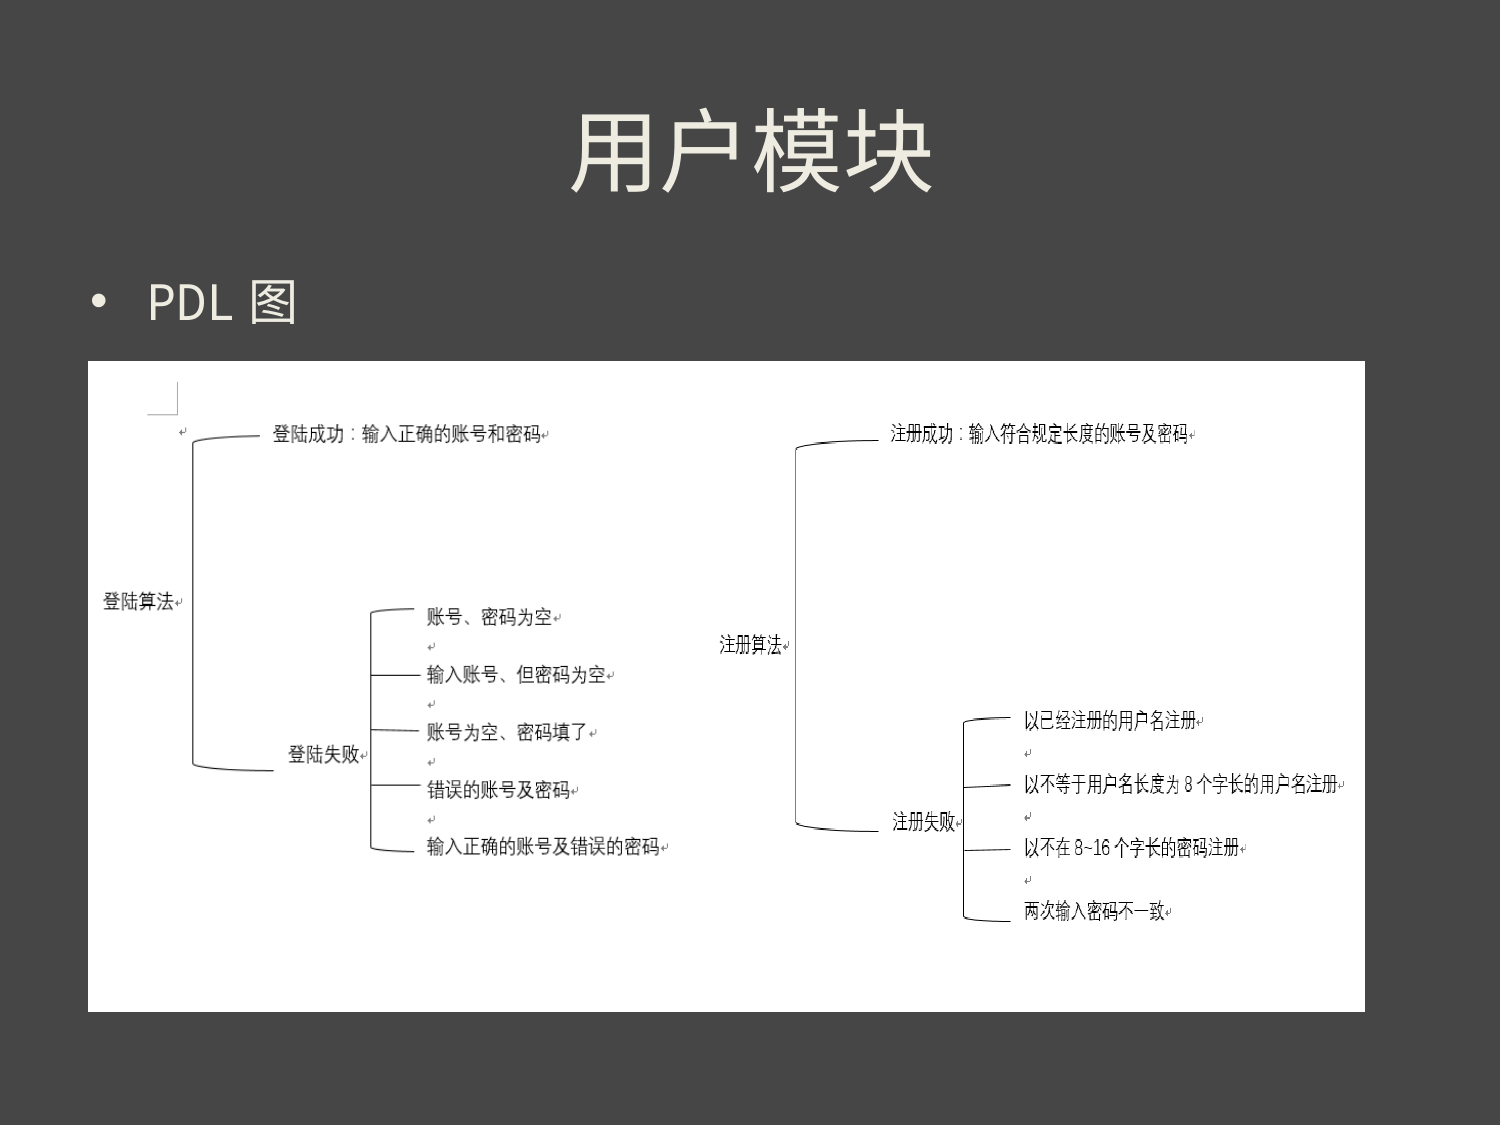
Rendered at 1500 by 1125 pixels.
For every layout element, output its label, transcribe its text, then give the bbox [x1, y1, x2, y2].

picture [88, 361, 1365, 1012]
list PDL图 [75, 262, 1425, 1005]
title 用户模块 [76, 54, 1427, 243]
